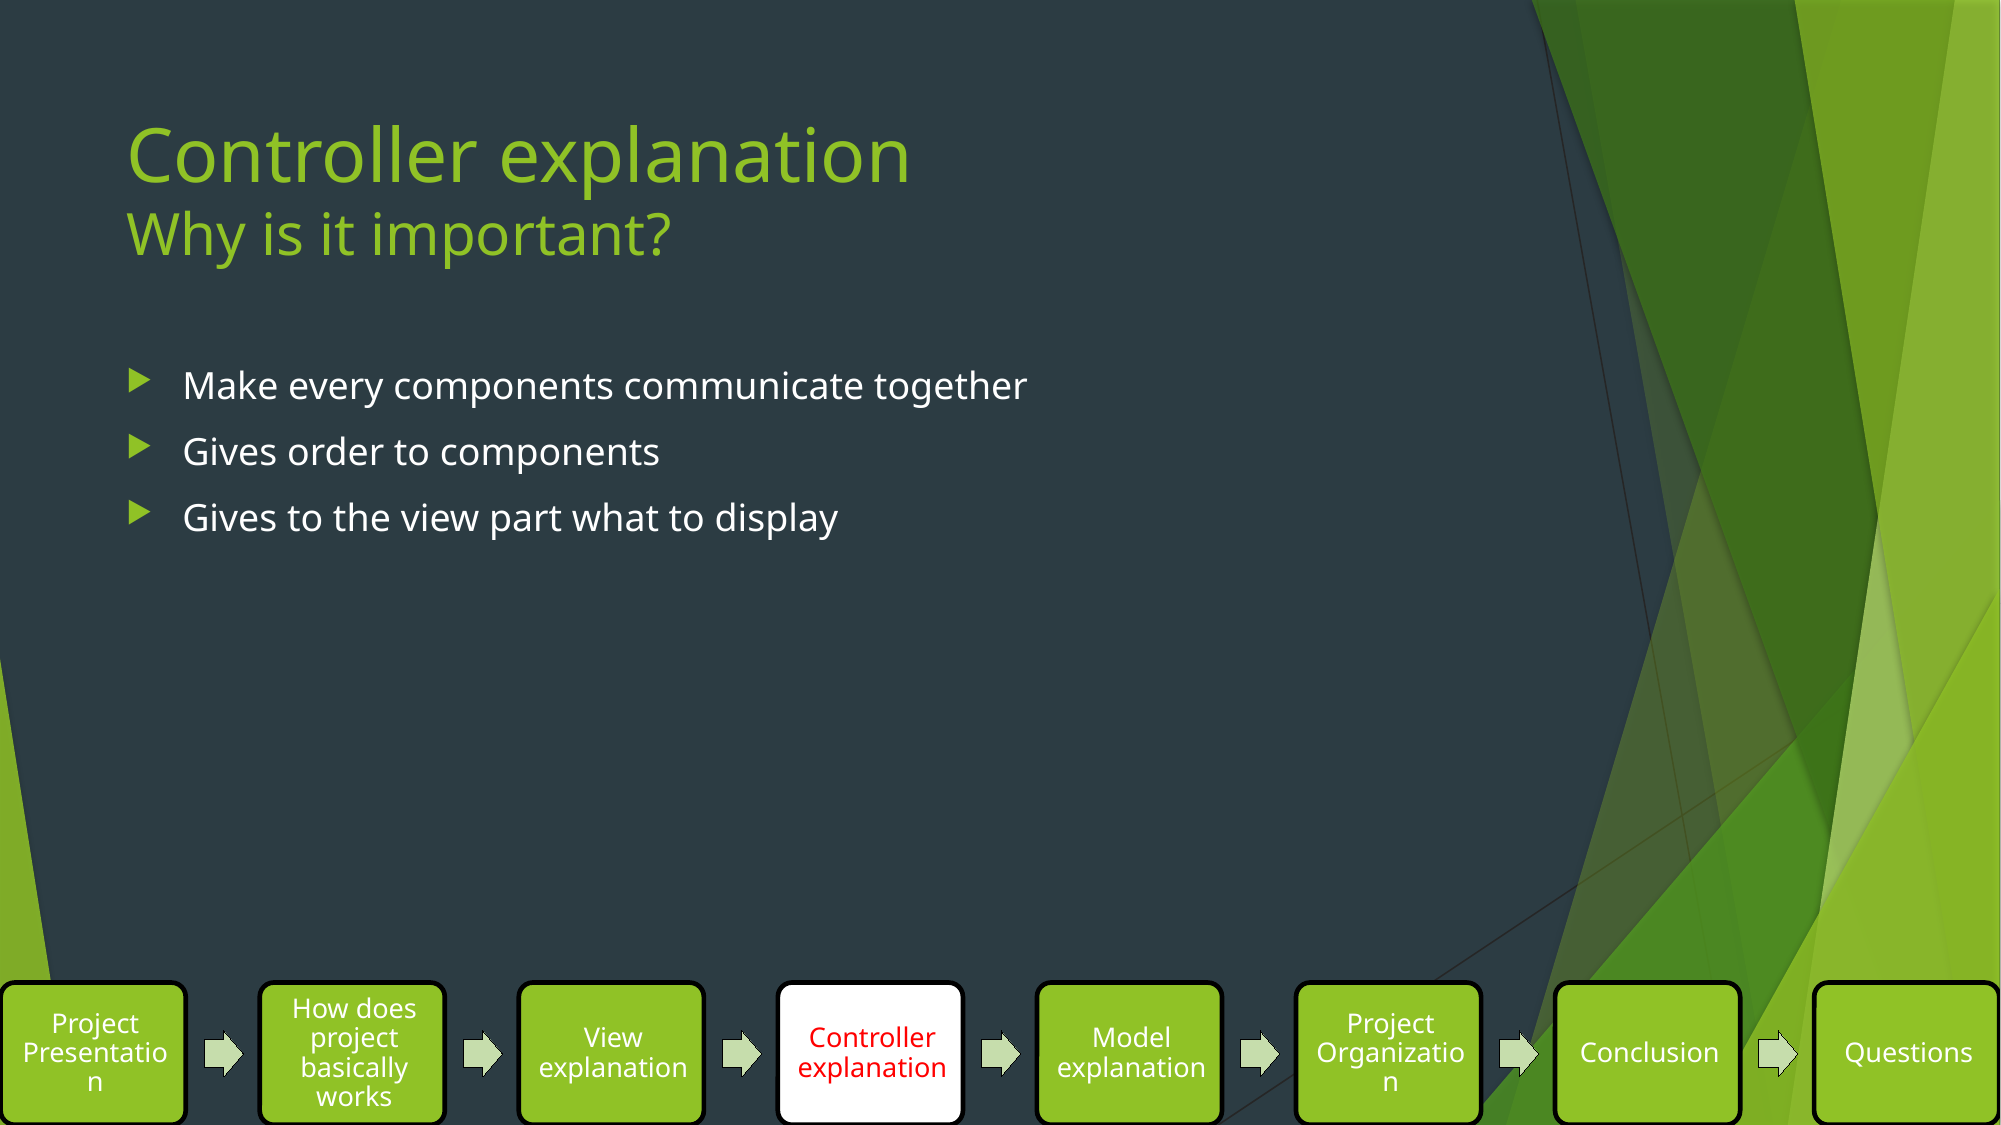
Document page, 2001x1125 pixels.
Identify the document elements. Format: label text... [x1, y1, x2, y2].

list Make every components communicate together Gives order to components Gives to the view part what to display [111, 354, 1522, 980]
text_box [0, 981, 2000, 1125]
title Controller explanation Why is it important? [111, 99, 1522, 317]
